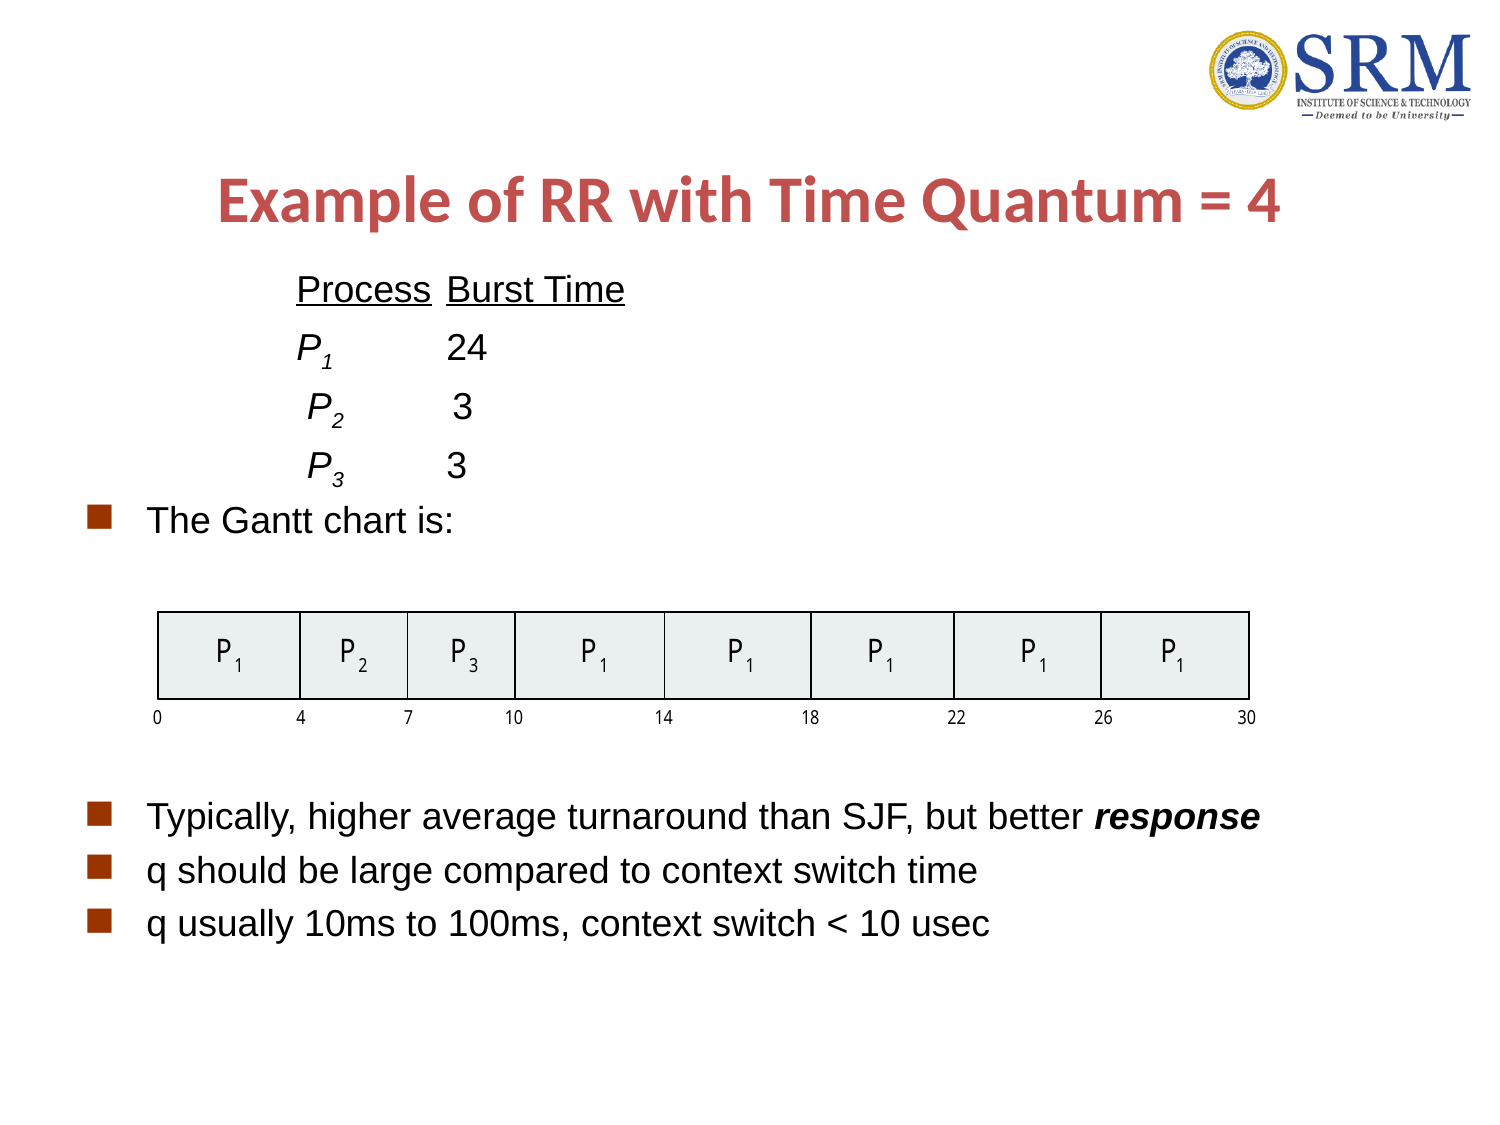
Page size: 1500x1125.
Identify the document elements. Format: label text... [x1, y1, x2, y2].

picture [149, 599, 1261, 730]
text_box Example of RR with Time Quantum = 4 [114, 137, 1386, 244]
picture [1205, 24, 1475, 125]
list Process Burst Time P1 24 P2 3 P3 3 The Gantt chart is: Typically, higher average turnaround than SJF, but better response q should be large compared to context switch time q usually 10ms to 100ms, context switch < 10 usec [75, 262, 1425, 1005]
